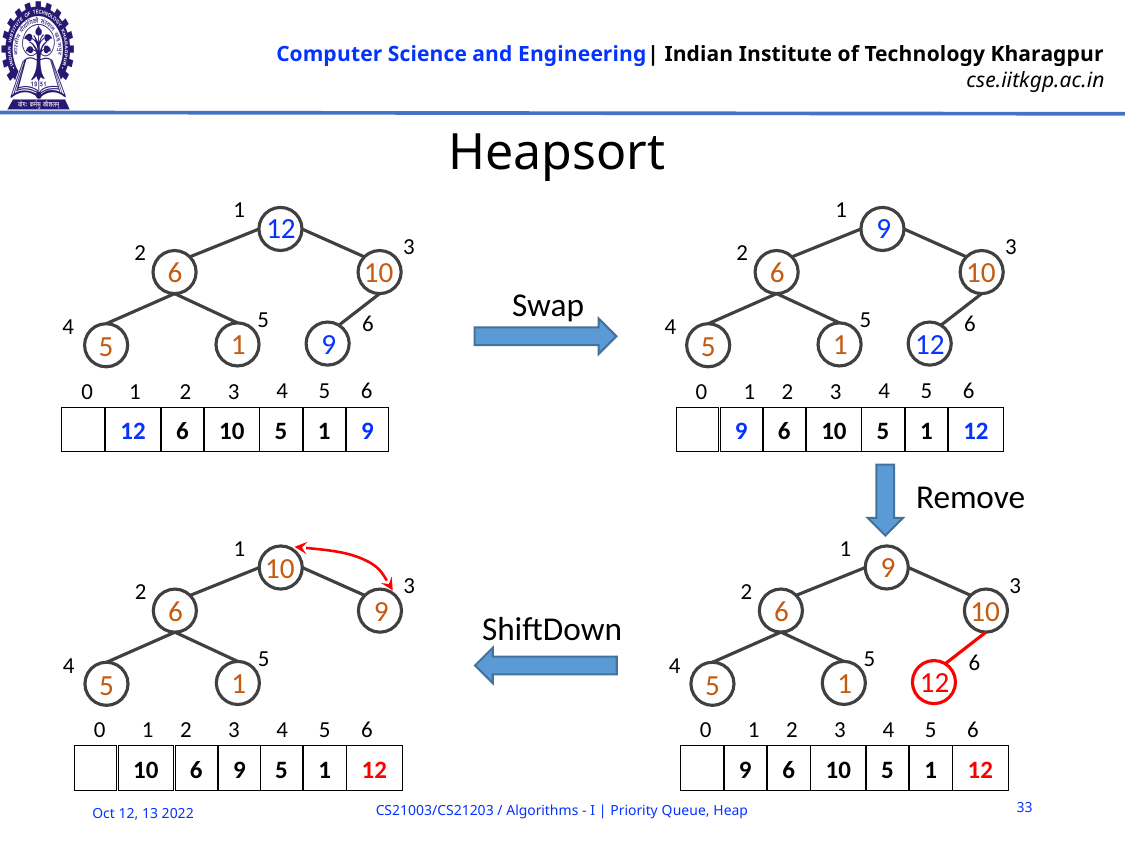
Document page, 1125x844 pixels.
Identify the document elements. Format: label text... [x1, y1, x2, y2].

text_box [653, 526, 1037, 709]
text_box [47, 187, 431, 371]
text_box ShiftDown [467, 599, 638, 655]
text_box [649, 187, 1033, 371]
footer CS21003/CS21203 / Algorithms - I | Priority Queue, Heap [185, 787, 940, 833]
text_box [675, 368, 1005, 453]
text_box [61, 368, 390, 453]
text_box [865, 463, 901, 526]
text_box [74, 706, 403, 792]
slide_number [77, 798, 274, 844]
slide_number 33 [992, 785, 1048, 831]
text_box Remove [901, 467, 1041, 523]
text_box [473, 655, 618, 686]
text_box [473, 317, 618, 357]
text_box Swap [497, 276, 599, 331]
picture [1, 1, 74, 110]
title Heapsort [35, 78, 1078, 221]
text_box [680, 706, 1009, 792]
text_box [47, 526, 431, 709]
